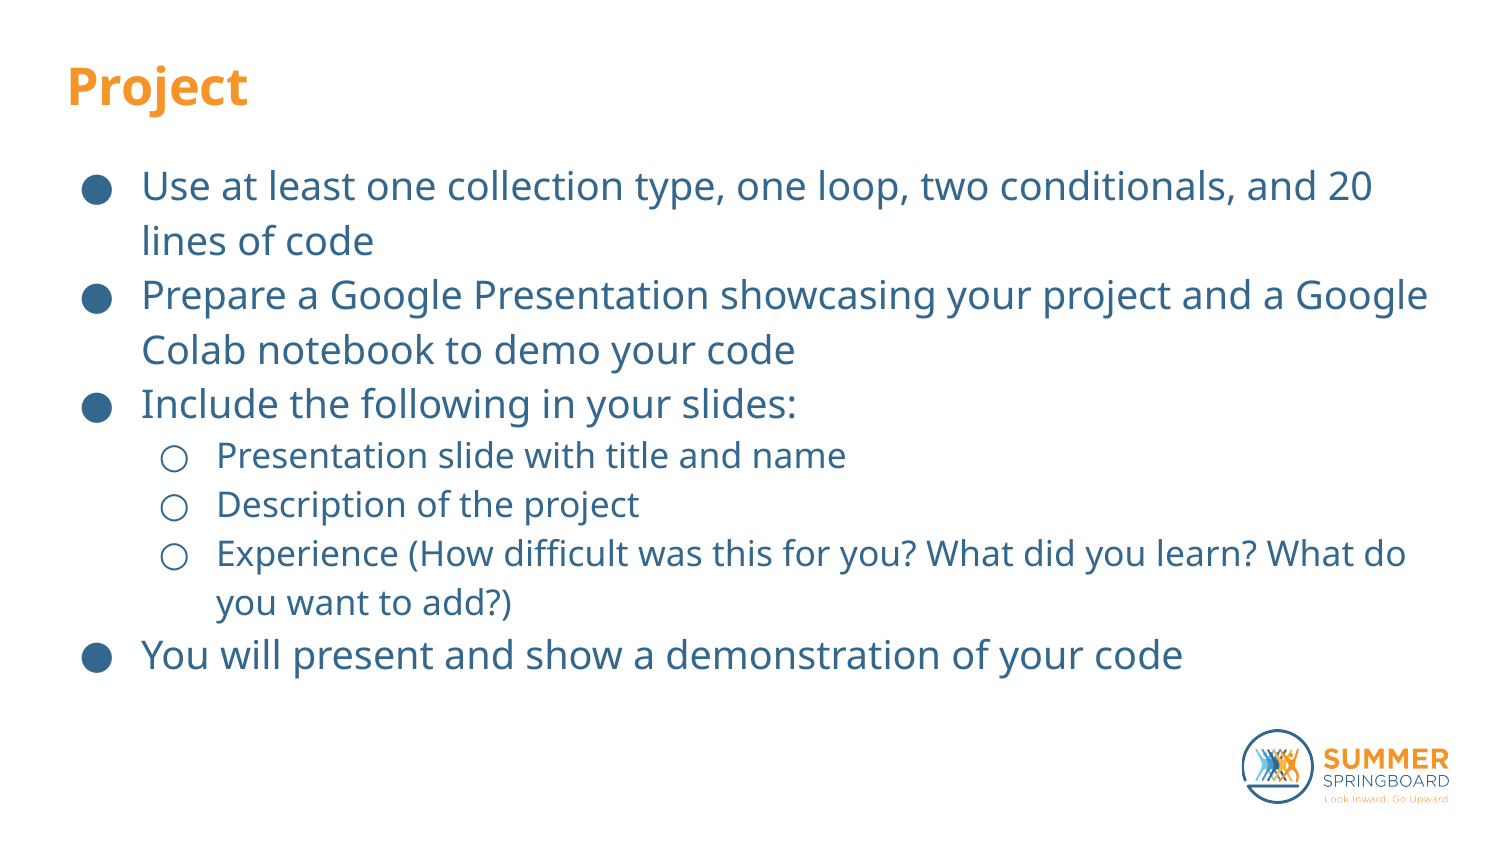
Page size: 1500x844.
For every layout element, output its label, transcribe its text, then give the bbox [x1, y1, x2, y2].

title Project [51, 26, 1449, 139]
picture [1241, 729, 1449, 804]
list Use at least one collection type, one loop, two conditionals, and 20 lines of code Prepare a Google Presentation showcasing your project and a Google Colab notebook to demo your code Include the following in your slides: Presentation slide with title and name Description of the project Experience (How difficult was this for you? What did you learn? What do you want to add?) You will present and show a demonstration of your code [51, 139, 1449, 714]
